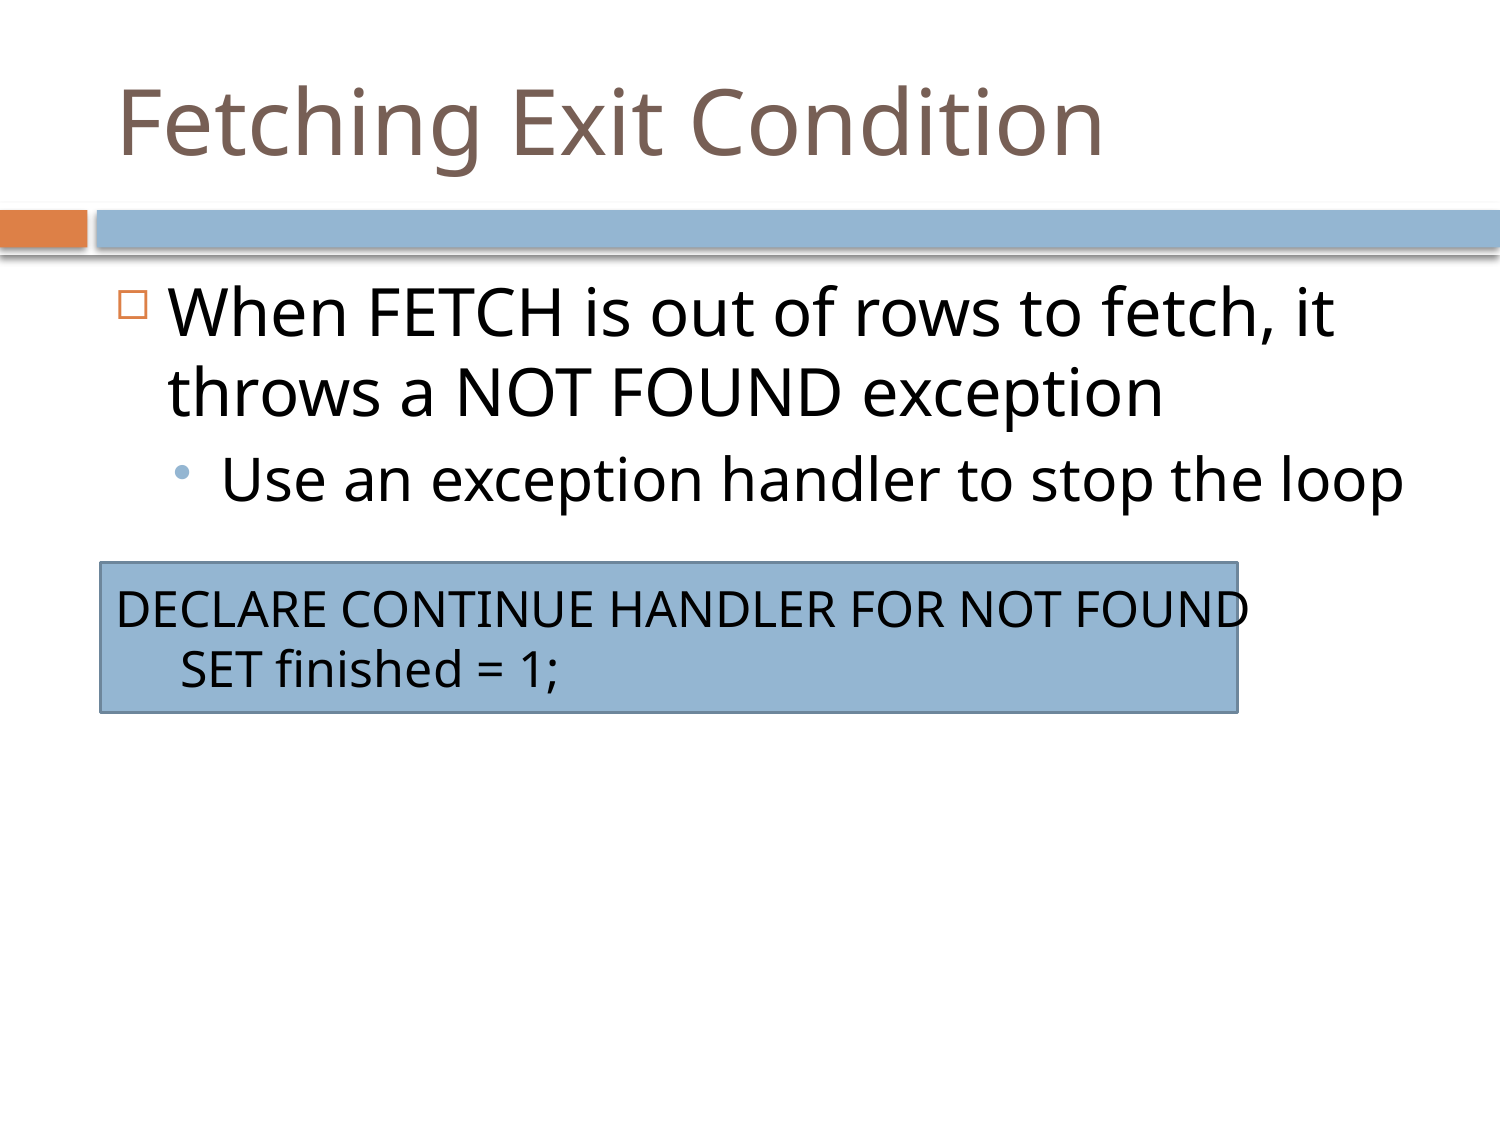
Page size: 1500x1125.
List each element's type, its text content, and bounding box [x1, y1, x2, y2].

title Fetching Exit Condition [100, 37, 1438, 200]
list When FETCH is out of rows to fetch, it throws a NOT FOUND exception Use an exception handler to stop the loop [100, 262, 1438, 1100]
text_box DECLARE CONTINUE HANDLER FOR NOT FOUND SET finished = 1; [99, 561, 1239, 714]
